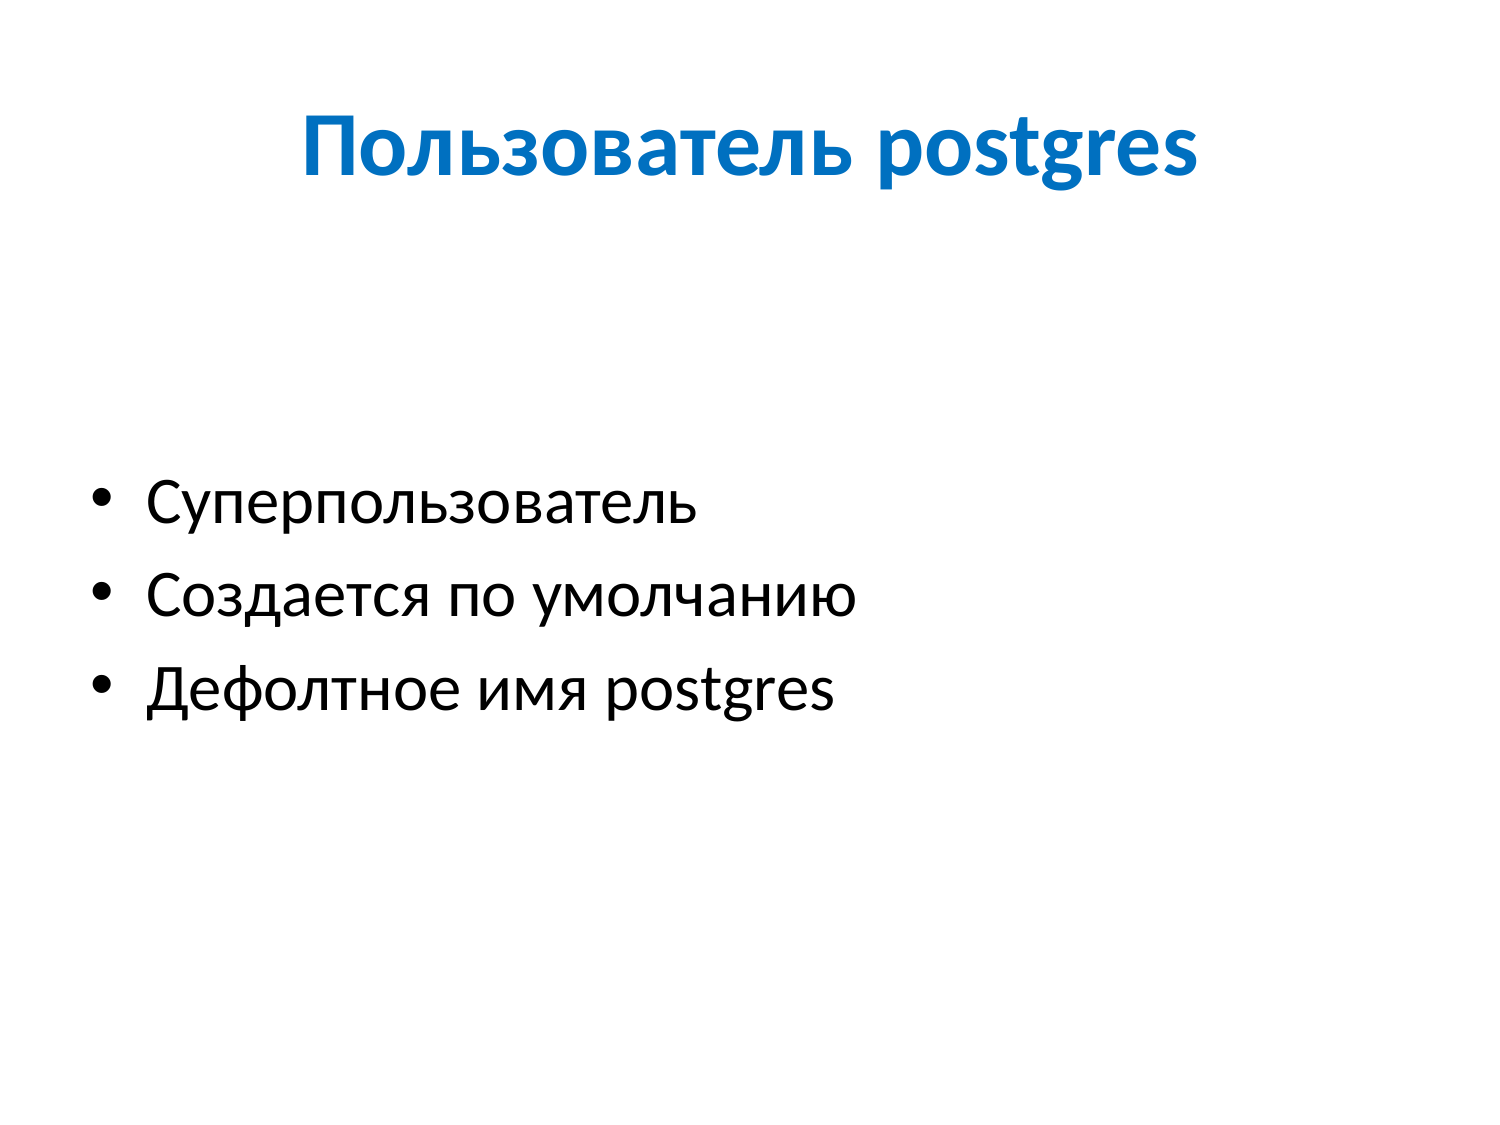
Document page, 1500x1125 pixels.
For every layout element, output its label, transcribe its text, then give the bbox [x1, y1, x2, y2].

title Пользователь postgres [75, 45, 1425, 233]
list Суперпользователь Создается по умолчанию Дефолтное имя postgres [75, 262, 1425, 1005]
